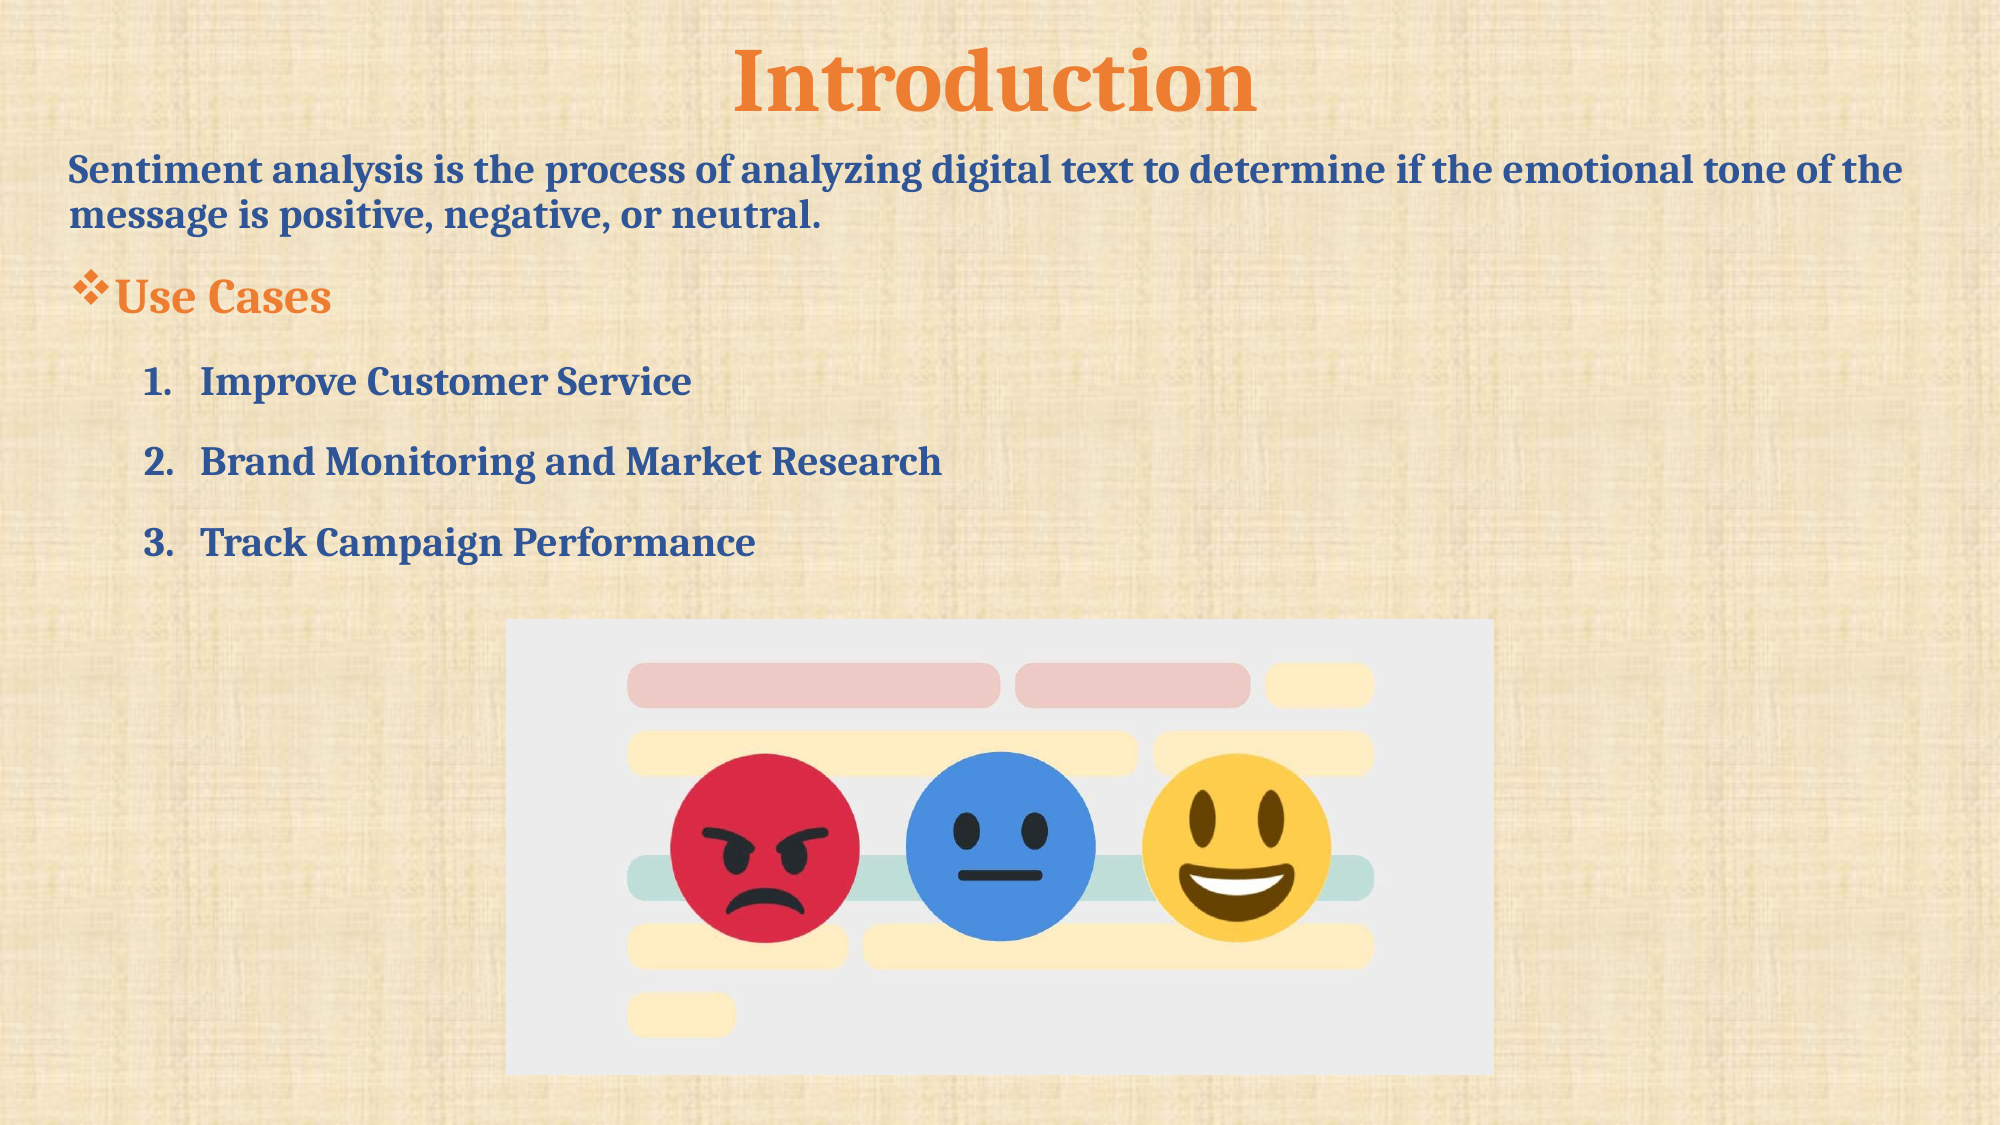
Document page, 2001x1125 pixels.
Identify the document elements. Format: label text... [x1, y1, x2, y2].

title Introduction [147, 0, 1873, 140]
list Sentiment analysis is the process of analyzing digital text to determine if the emotional tone of the message is positive, negative, or neutral. Use Cases Improve Customer Service Brand Monitoring and Market Research Track Campaign Performance [53, 140, 1952, 1097]
picture [506, 618, 1494, 1075]
